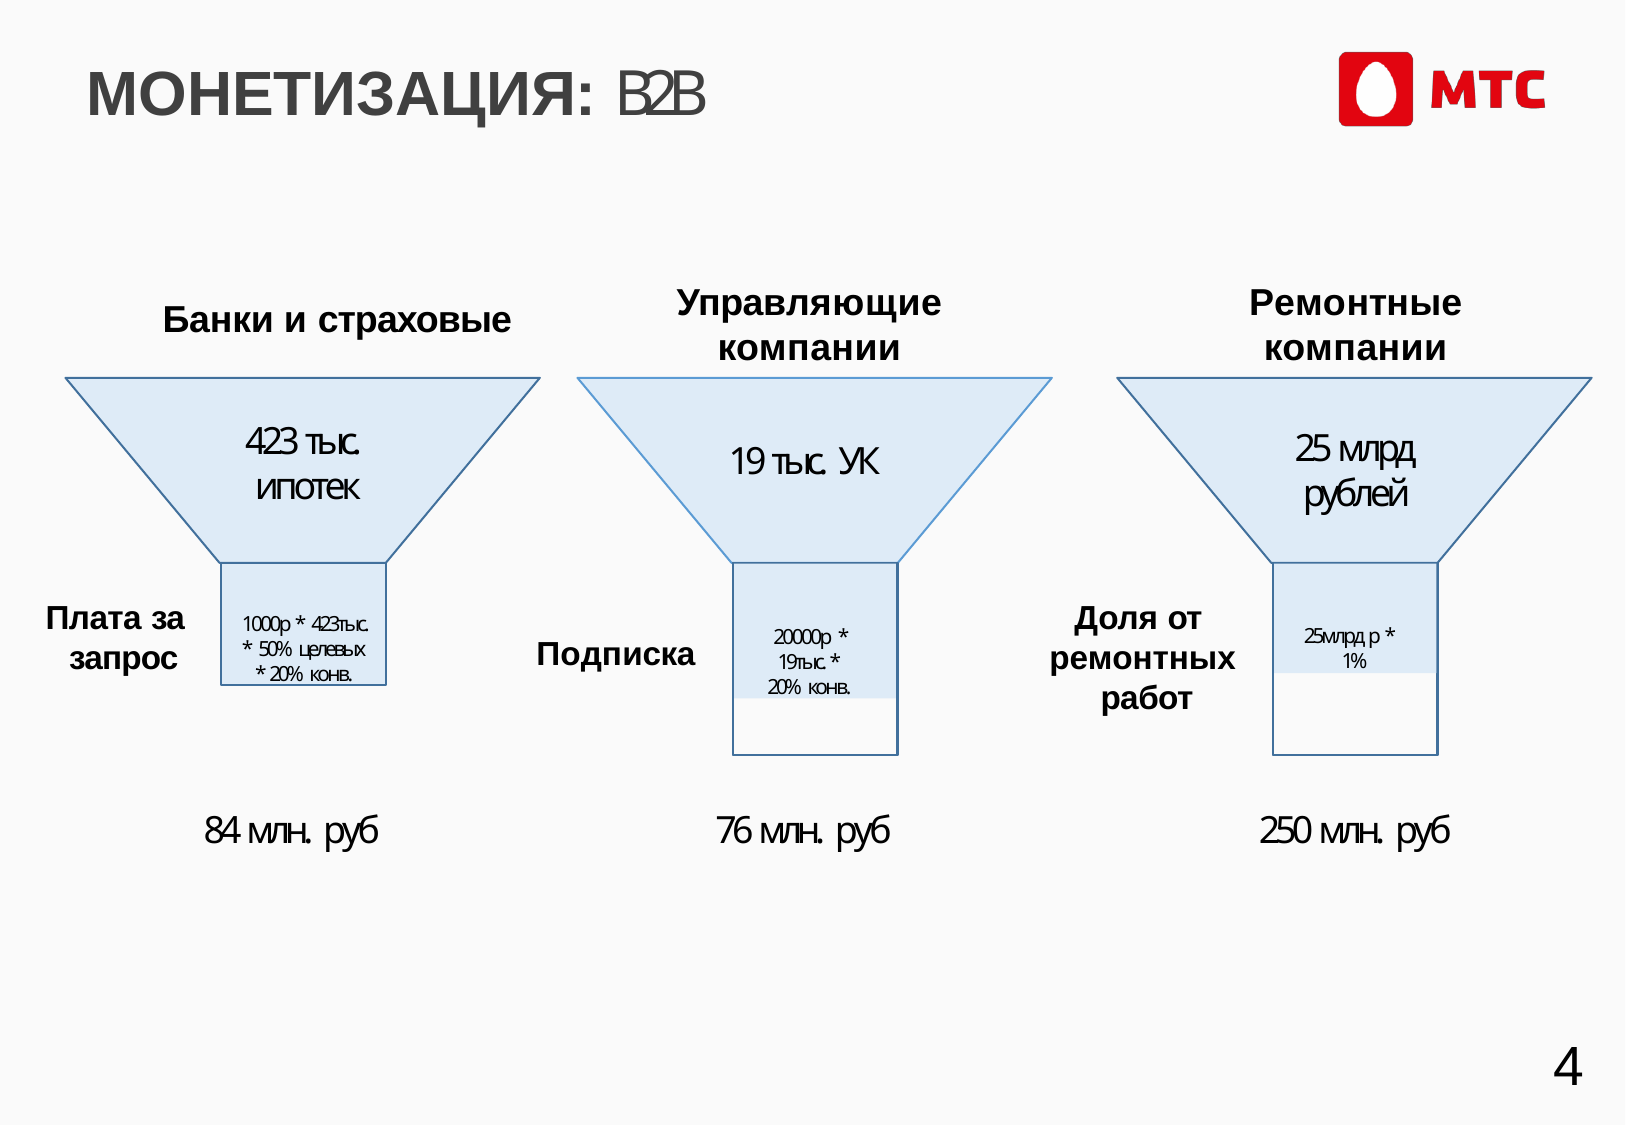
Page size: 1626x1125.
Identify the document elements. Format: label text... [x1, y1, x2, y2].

text_box 25 млрд рублей [1292, 421, 1437, 514]
text_box 1000р * 423тыс. * 50% целевых * 20% конв. [221, 562, 386, 686]
text_box [1117, 377, 1592, 563]
text_box Ремонтные компании [1248, 276, 1463, 369]
text_box 84 млн. руб [201, 803, 405, 851]
text_box [65, 377, 540, 563]
text_box [1302, 15, 1597, 163]
text_box Доля от ремонтных работ [1047, 594, 1237, 717]
text_box [1273, 562, 1438, 755]
text_box [577, 377, 1052, 563]
text_box 76 млн. руб [713, 803, 917, 851]
slide_number 3 [1549, 1041, 1586, 1125]
text_box [732, 562, 897, 755]
text_box 25млрд р * 1% [1274, 563, 1437, 674]
text_box Подписка [534, 630, 699, 673]
text_box 20000р * 19тыс. * 20% конв. [734, 563, 896, 699]
text_box Банки и страховые [160, 293, 516, 341]
text_box Плата за запрос [43, 594, 188, 677]
text_box Управляющие компании [674, 276, 945, 369]
text_box 423 тыс. ипотек [243, 414, 386, 507]
title МОНЕТИЗАЦИЯ: B2B [84, 51, 724, 242]
text_box 250 млн. руб [1256, 803, 1480, 851]
text_box 19 тыс. УК [726, 435, 903, 483]
